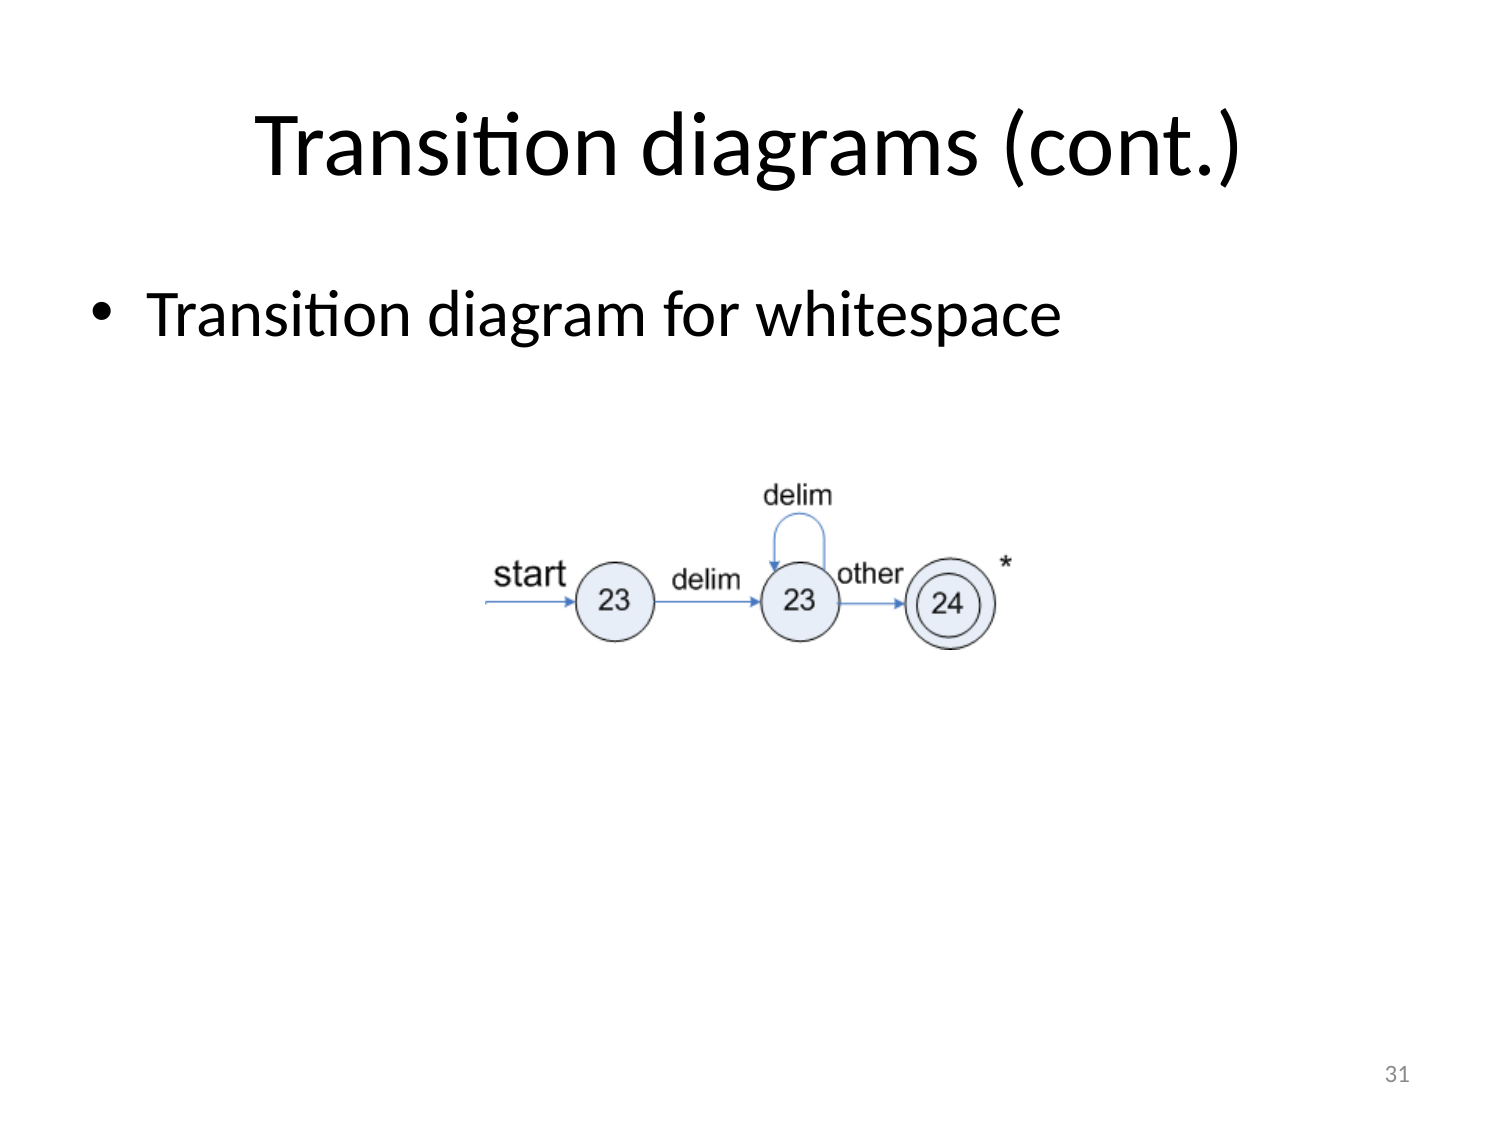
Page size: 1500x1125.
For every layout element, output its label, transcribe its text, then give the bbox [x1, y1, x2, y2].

list Transition diagram for whitespace [75, 262, 1425, 1005]
picture [484, 474, 1016, 651]
slide_number 31 [1074, 1042, 1425, 1103]
title Transition diagrams (cont.) [75, 45, 1425, 233]
